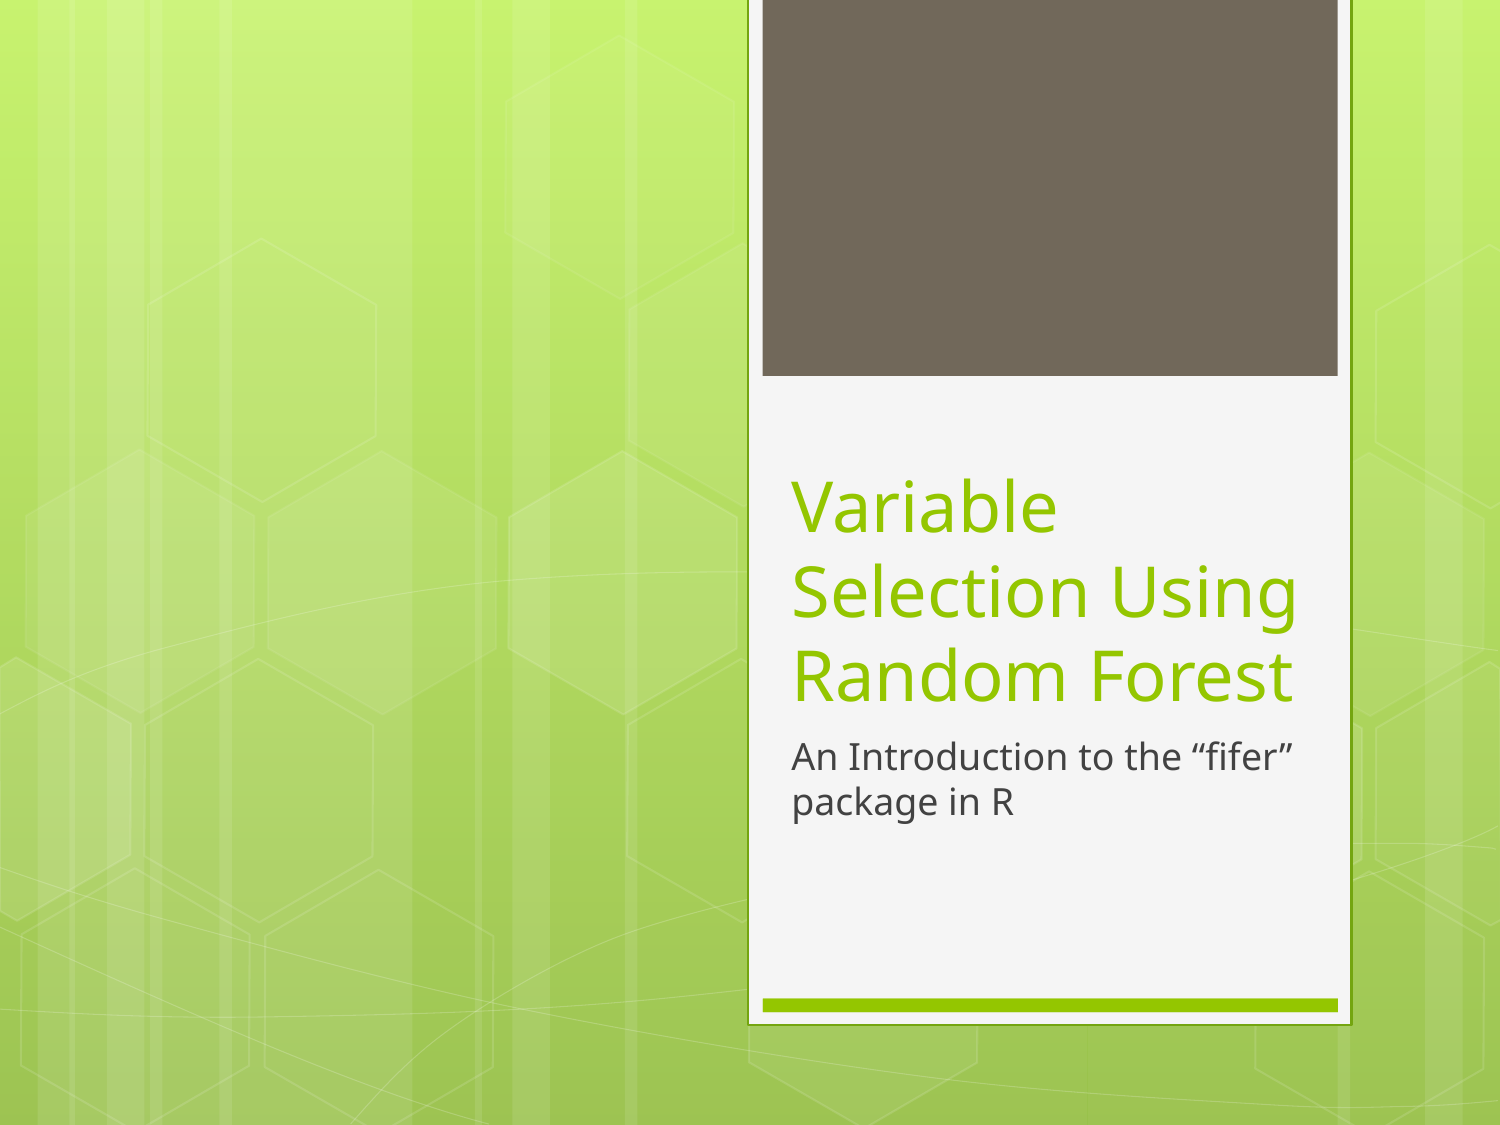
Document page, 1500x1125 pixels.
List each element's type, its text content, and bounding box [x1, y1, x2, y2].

title Variable Selection Using Random Forest [776, 444, 1320, 724]
subtitle An Introduction to the “fifer” package in R [776, 725, 1320, 933]
